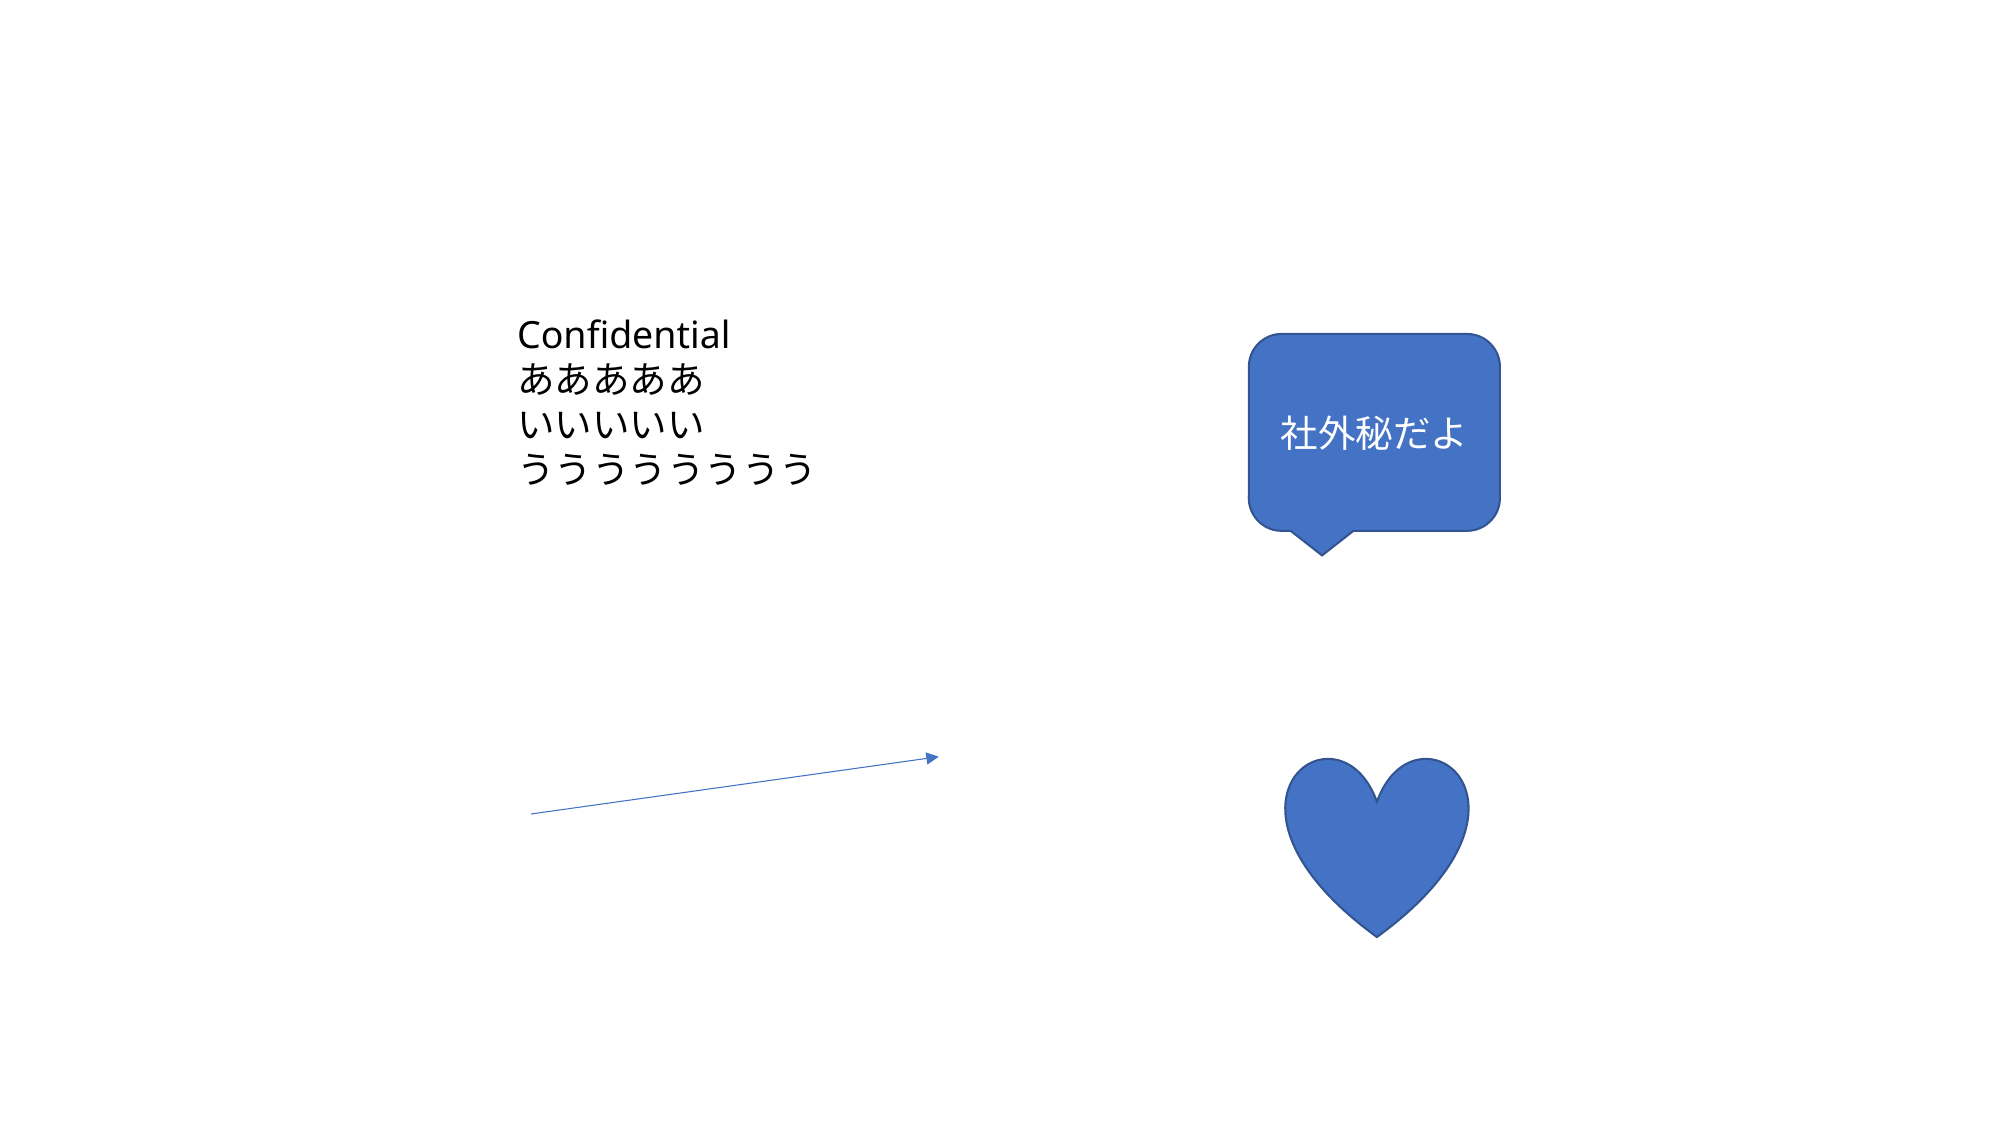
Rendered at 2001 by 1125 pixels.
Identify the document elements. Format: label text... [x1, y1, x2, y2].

text_box [1284, 757, 1470, 939]
text_box Confidential あああああ いいいいい うううううううう [502, 303, 1324, 499]
text_box 社外秘だよ [1247, 332, 1501, 557]
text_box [530, 756, 939, 814]
